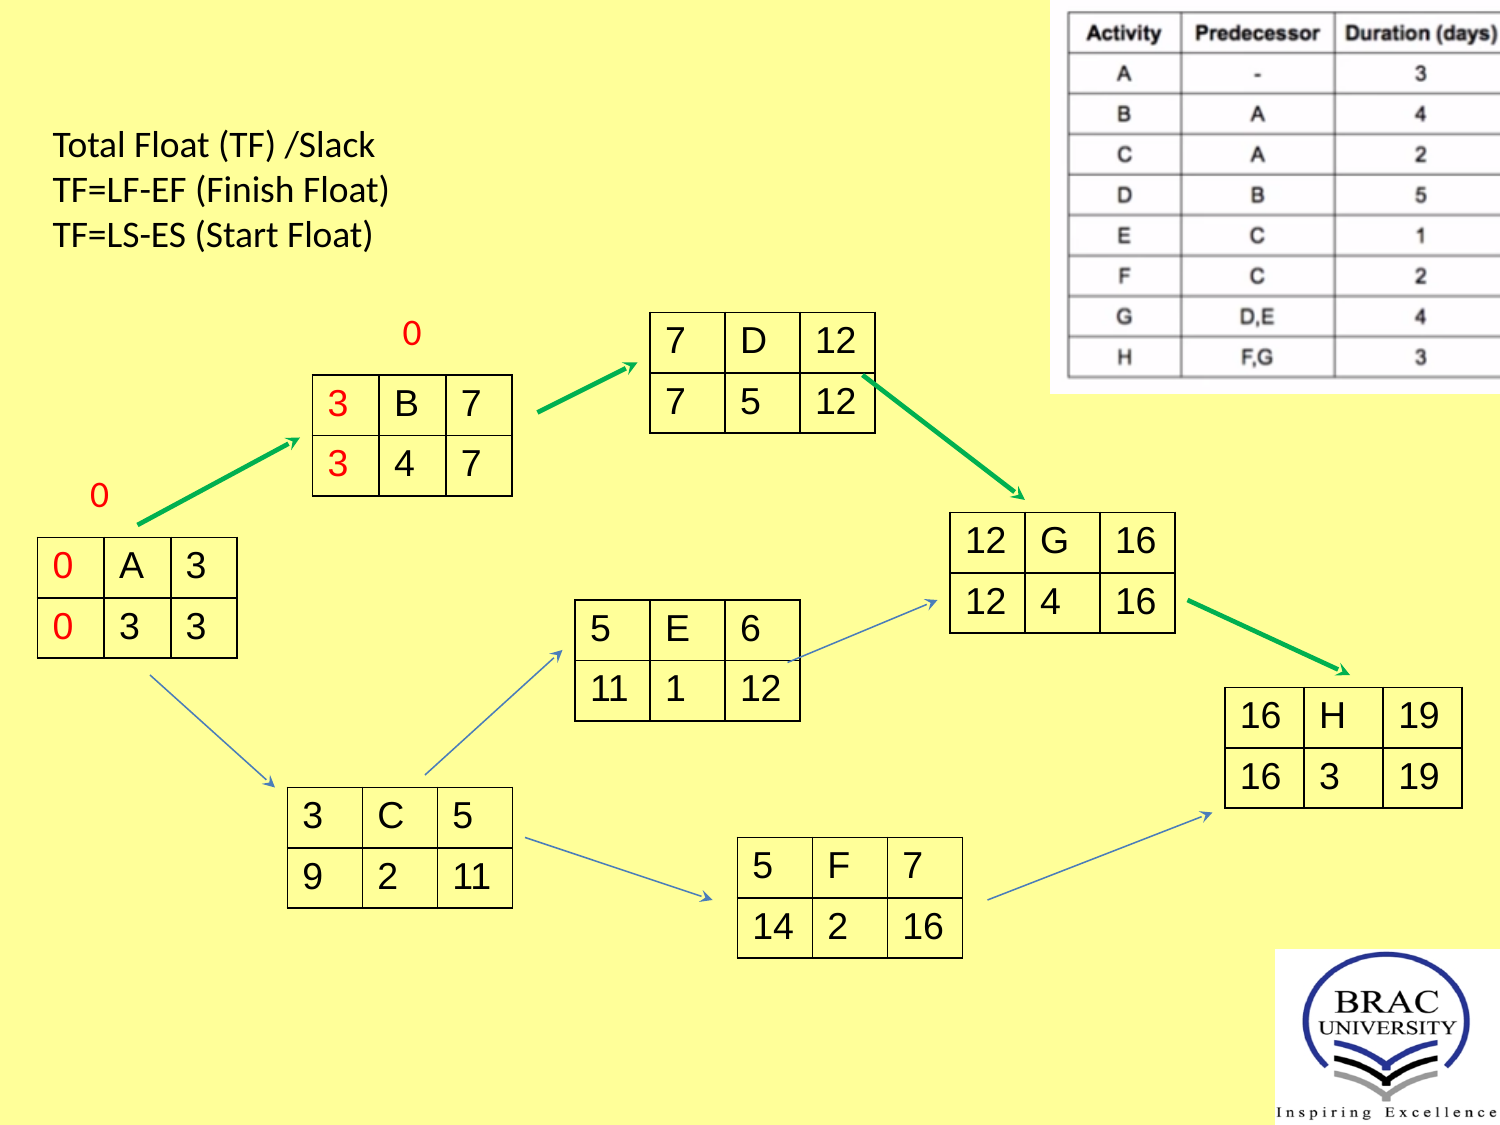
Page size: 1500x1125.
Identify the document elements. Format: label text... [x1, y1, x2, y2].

text_box Total Float (TF) /Slack TF=LF-EF (Finish Float) TF=LS-ES (Start Float) [37, 112, 410, 263]
table_header A [105, 538, 170, 597]
table_cell 12 [801, 374, 862, 432]
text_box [149, 674, 276, 788]
table_header 6 [726, 601, 785, 660]
table_header F [813, 838, 887, 897]
table_cell 9 [288, 849, 362, 907]
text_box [524, 837, 713, 901]
table_header 5 [738, 838, 812, 897]
table_cell 5 [726, 374, 799, 432]
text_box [787, 599, 938, 663]
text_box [1187, 599, 1351, 676]
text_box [987, 812, 1213, 901]
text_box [424, 649, 563, 776]
table_cell 16 [1226, 749, 1303, 807]
table_cell 4 [380, 436, 445, 495]
table_cell 2 [813, 899, 887, 957]
text_box 0 [74, 462, 125, 523]
picture [1274, 949, 1500, 1125]
table_cell 2 [363, 849, 437, 907]
table_header 5 [576, 601, 649, 660]
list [1049, 0, 1500, 394]
table_cell 16 [1101, 574, 1174, 632]
table_header E [651, 601, 724, 660]
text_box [137, 437, 301, 526]
table_header G [1026, 513, 1099, 572]
table_cell 12 [951, 574, 1024, 632]
table_cell 19 [1384, 749, 1461, 807]
table_cell 0 [38, 599, 103, 657]
table_header 3 [288, 788, 362, 847]
table_cell 1 [651, 661, 724, 720]
table_cell 3 [313, 436, 378, 495]
table_header 19 [1384, 688, 1461, 747]
table_header 3 [313, 376, 378, 435]
table_cell 16 [888, 899, 962, 957]
table_header 7 [447, 376, 511, 435]
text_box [537, 362, 638, 413]
table_header 12 [801, 313, 874, 372]
table_cell 3 [105, 599, 170, 657]
table_cell 4 [1026, 574, 1099, 632]
table_header 16 [1226, 688, 1303, 747]
table_header 0 [38, 538, 103, 597]
table_cell 14 [738, 899, 812, 957]
table_cell 11 [576, 661, 649, 720]
table_header 12 [951, 513, 1024, 572]
table_cell 7 [447, 436, 511, 495]
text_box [862, 374, 1026, 501]
table_header B [380, 376, 445, 435]
table_header 7 [888, 838, 962, 897]
table_header H [1305, 688, 1382, 747]
table_header D [726, 313, 799, 372]
table_cell 12 [726, 661, 799, 720]
table_header 7 [651, 313, 724, 372]
table_cell 3 [172, 599, 236, 657]
table_header 3 [172, 538, 236, 597]
table_header 16 [1101, 513, 1174, 572]
table_cell 3 [1305, 749, 1382, 807]
table_header C [363, 788, 437, 847]
table_cell 7 [651, 374, 724, 432]
table_cell 11 [438, 849, 512, 907]
text_box 0 [387, 299, 437, 360]
table_header 5 [438, 788, 512, 847]
